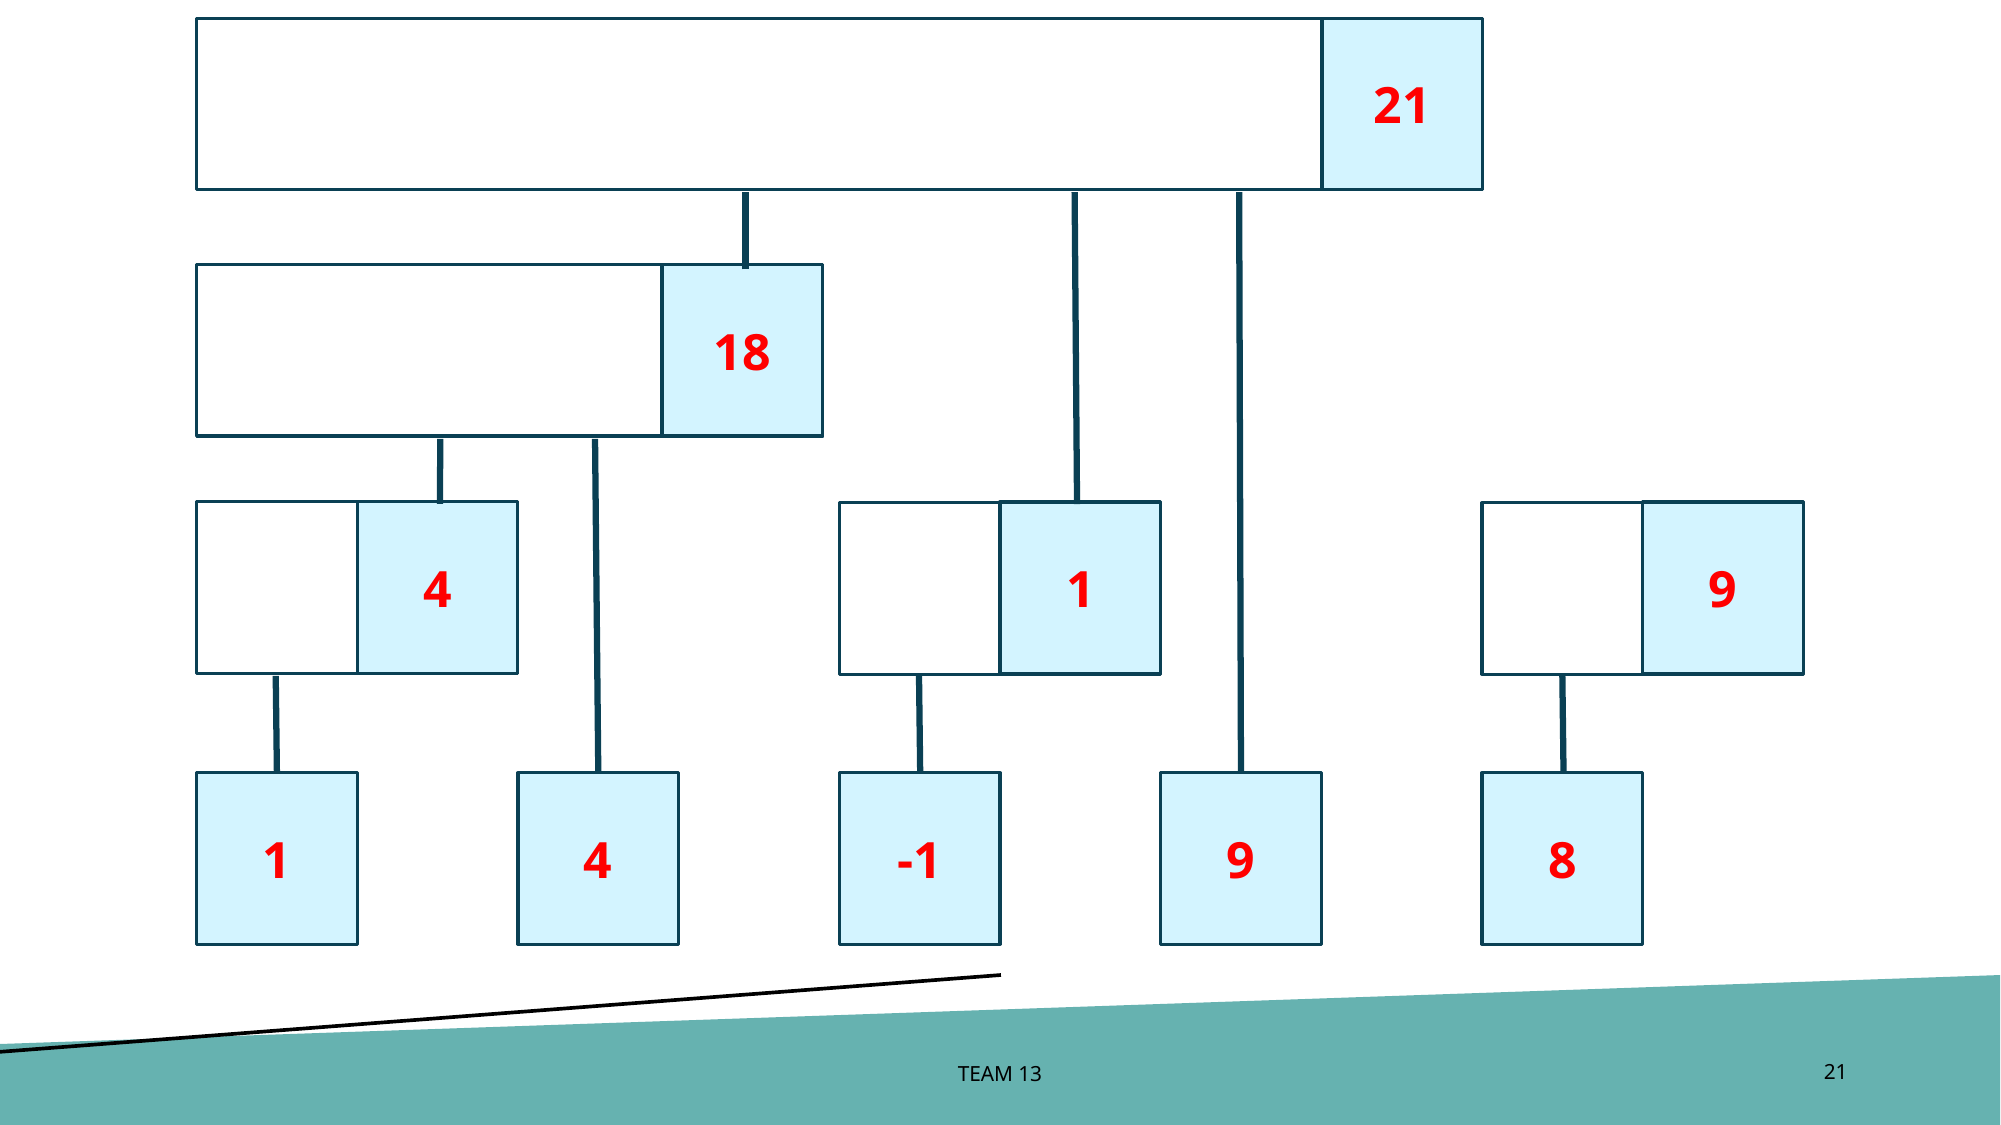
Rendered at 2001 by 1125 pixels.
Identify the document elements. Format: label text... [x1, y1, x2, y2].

text_box 8 [1482, 772, 1643, 945]
text_box [196, 501, 518, 674]
text_box TEAM 13 [662, 1042, 1338, 1103]
slide_number ‹#› [1412, 1042, 1863, 1103]
text_box 9 [1160, 772, 1322, 945]
text_box [196, 264, 823, 437]
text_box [594, 438, 599, 773]
text_box -1 [839, 772, 1000, 945]
text_box [1481, 502, 1804, 675]
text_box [1238, 191, 1242, 774]
text_box [196, 18, 1483, 190]
text_box 4 [517, 772, 679, 945]
table_header Gốc [1071, 502, 1080, 509]
text_box 1 [196, 772, 358, 945]
text_box [839, 502, 1161, 675]
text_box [1074, 191, 1078, 505]
